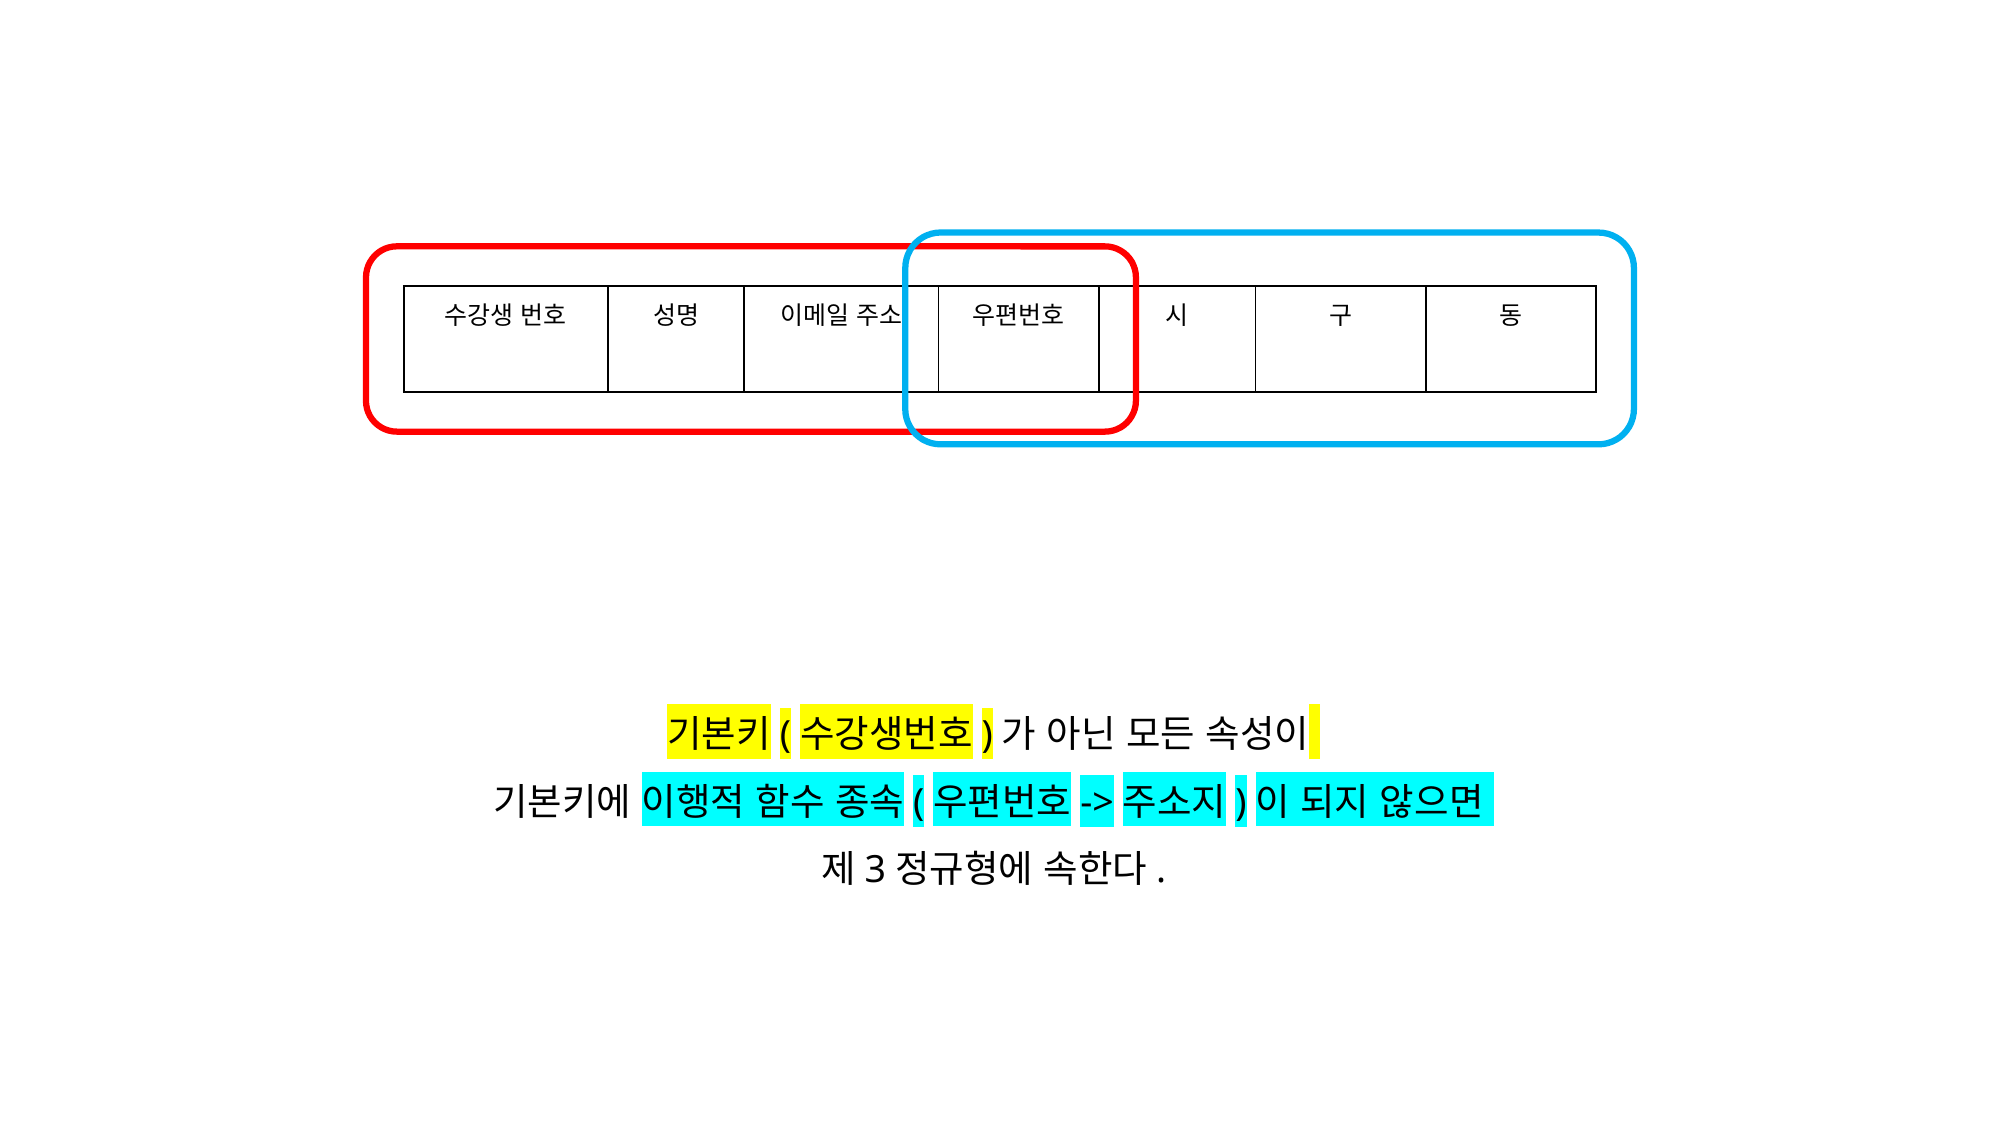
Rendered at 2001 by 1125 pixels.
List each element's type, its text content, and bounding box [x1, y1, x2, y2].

text_box 기본키(수강생번호)가 아닌 모든 속성이 기본키에 이행적 함수 종속(우편번호->주소지)이 되지 않으면 제3정규형에 속한다. [139, 680, 1848, 898]
text_box [364, 245, 912, 433]
text_box [904, 231, 1635, 446]
